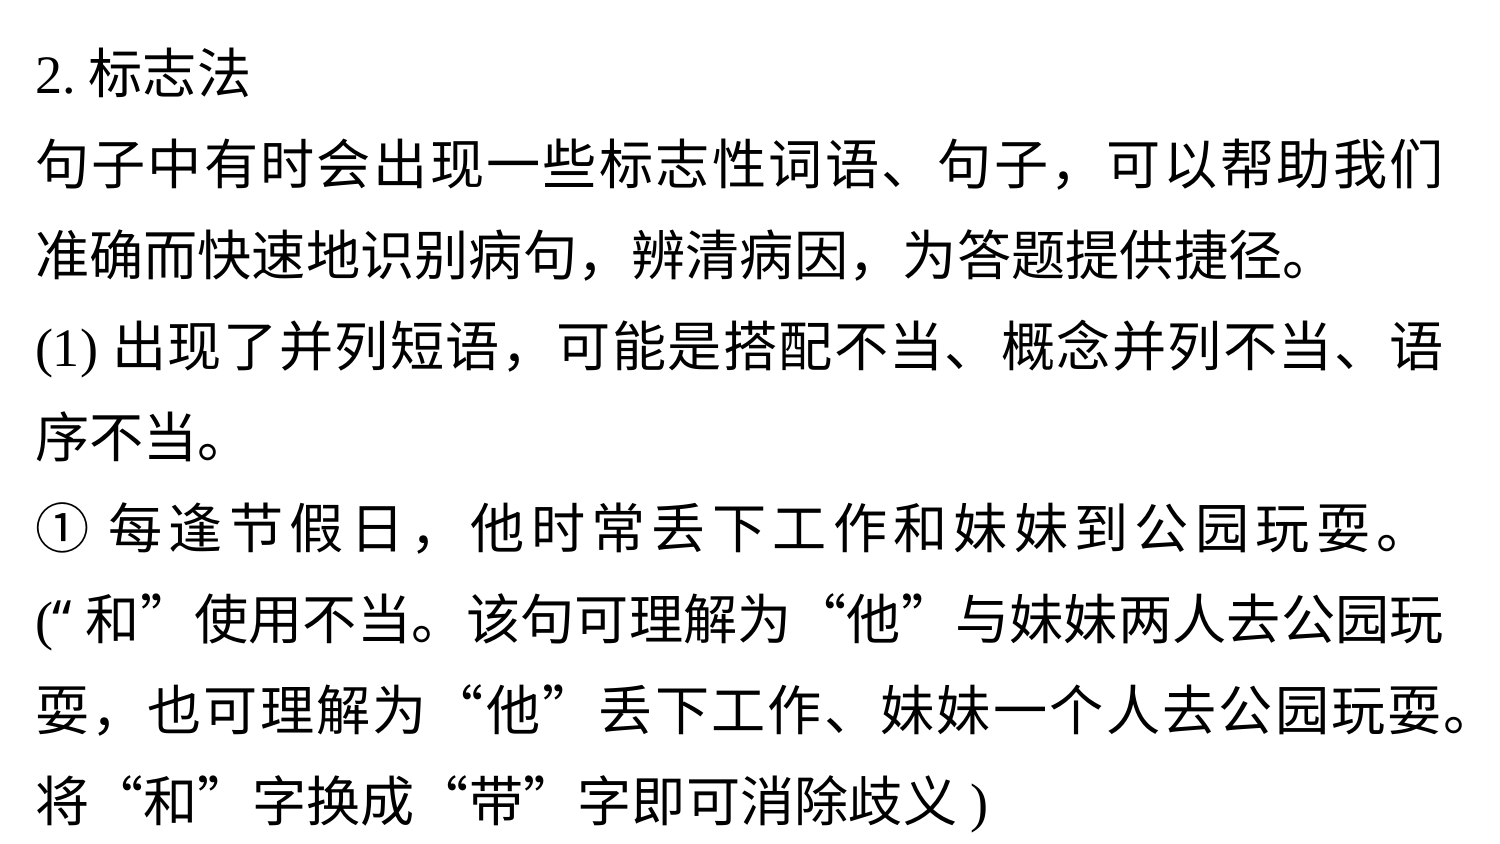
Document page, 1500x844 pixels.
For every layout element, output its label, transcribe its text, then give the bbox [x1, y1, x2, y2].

text_box 2.标志法 句子中有时会出现一些标志性词语、句子，可以帮助我们准确而快速地识别病句，辨清病因，为答题提供捷径。 (1)出现了并列短语，可能是搭配不当、概念并列不当、语序不当。 ①每逢节假日，他时常丢下工作和妹妹到公园玩耍。(“和”使用不当。该句可理解为“他”与妹妹两人去公园玩耍，也可理解为“他”丢下工作、妹妹一个人去公园玩耍。将“和”字换成“带”字即可消除歧义) [20, 6, 1459, 840]
